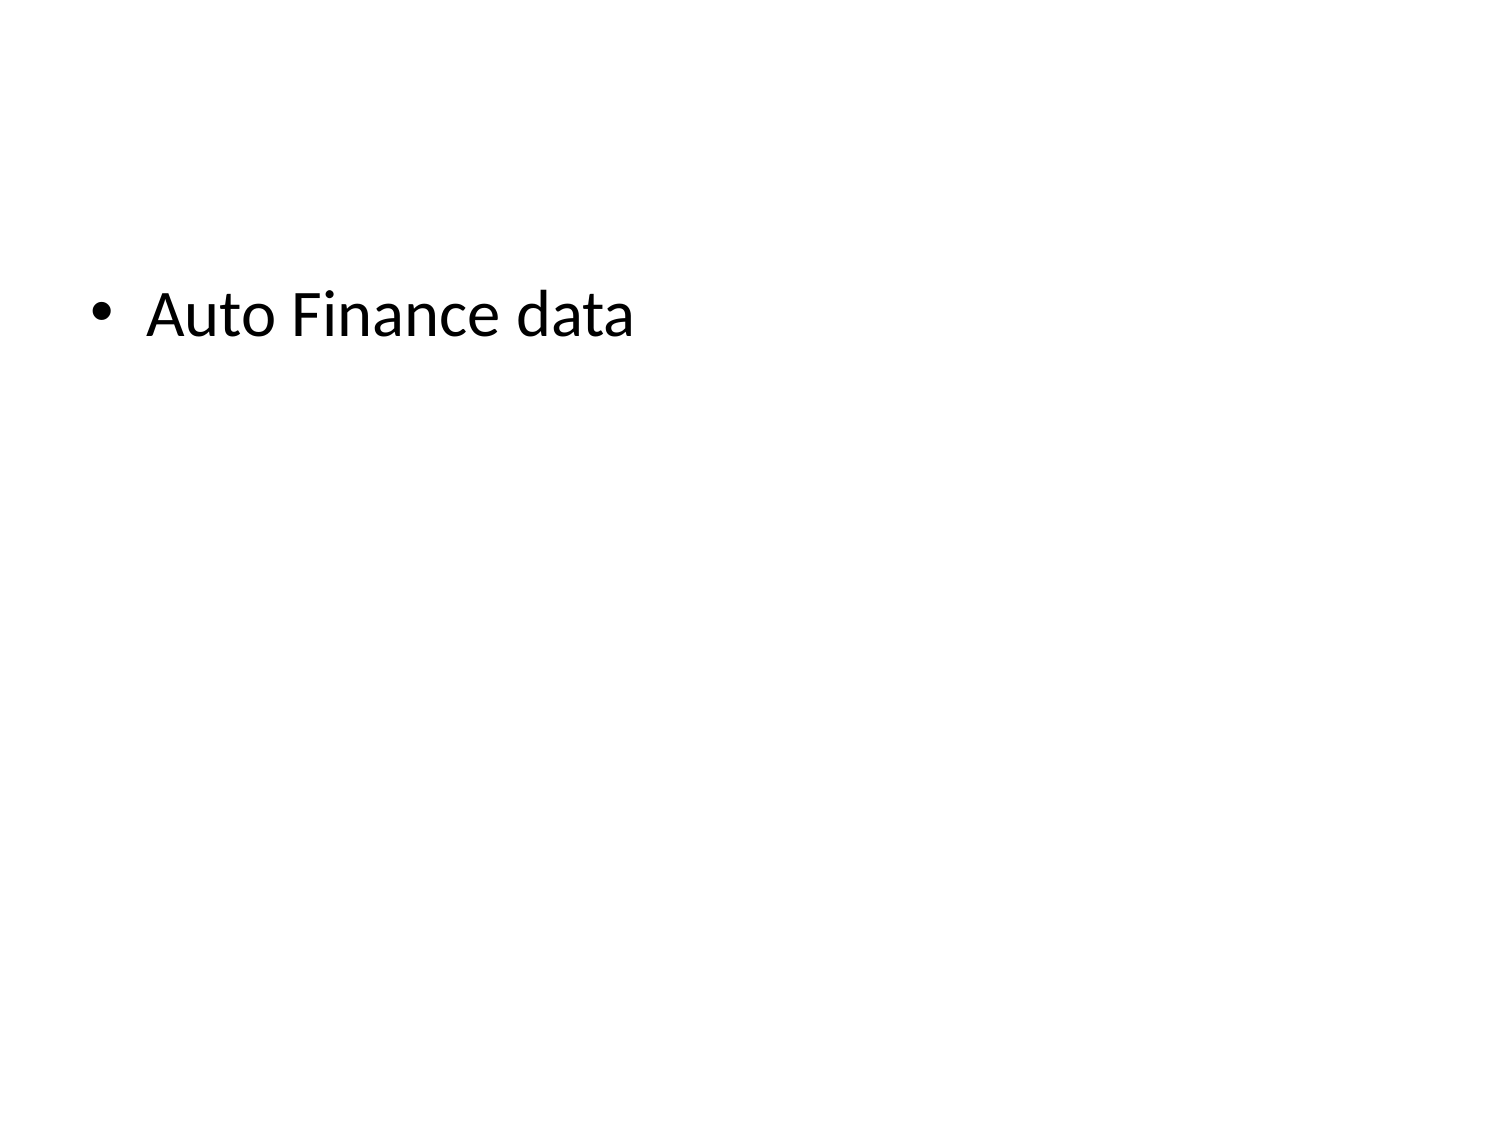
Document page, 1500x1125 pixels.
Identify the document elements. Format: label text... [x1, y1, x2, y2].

list Auto Finance data [75, 262, 1425, 1005]
